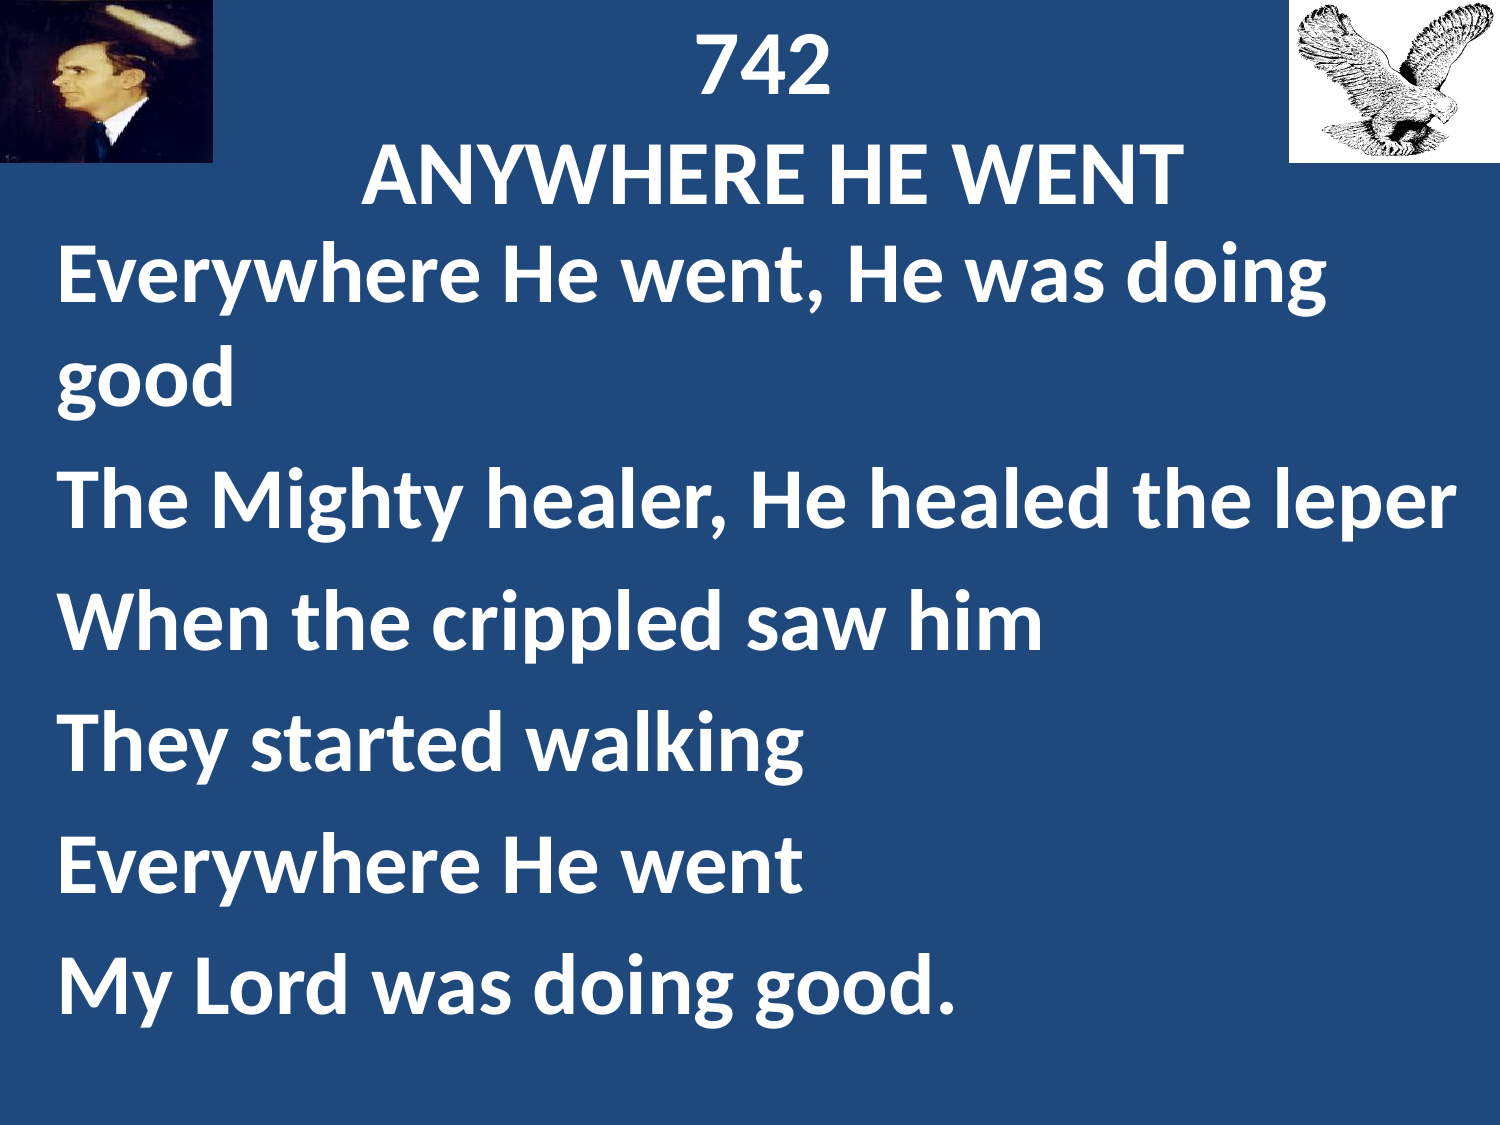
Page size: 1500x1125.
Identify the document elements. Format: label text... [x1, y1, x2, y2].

picture [0, 0, 213, 163]
list Everywhere He went, He was doing good The Mighty healer, He healed the leper When the crippled saw him They started walking Everywhere He went My Lord was doing good. [41, 208, 1483, 1125]
title 742 ANYWHERE HE WENT [88, 19, 1439, 207]
picture [1288, 0, 1500, 163]
